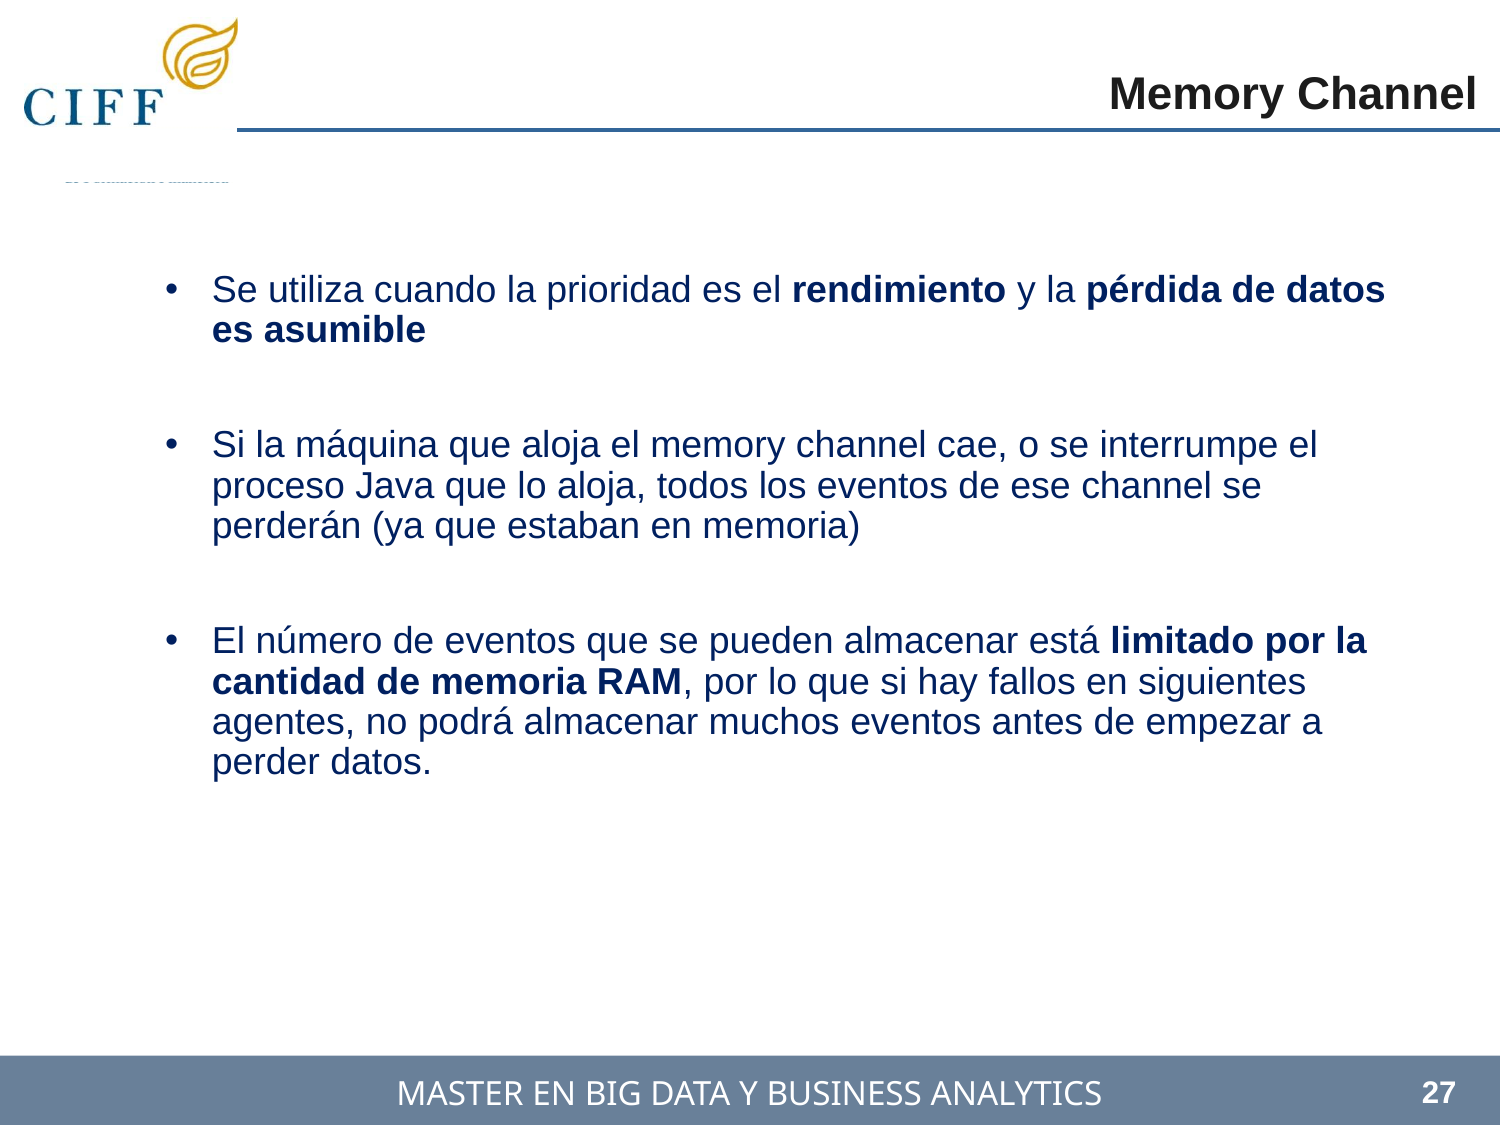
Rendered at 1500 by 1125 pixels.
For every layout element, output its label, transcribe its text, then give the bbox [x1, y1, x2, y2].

text_box Memory Channel [260, 55, 1493, 244]
list Se utiliza cuando la prioridad es el rendimiento y la pérdida de datos es asumible Si la máquina que aloja el memory channel cae, o se interrumpe el proceso Java que lo aloja, todos los eventos de ese channel se perderán (ya que estaban en memoria) El número de eventos que se pueden almacenar está limitado por la cantidad de memoria RAM, por lo que si hay fallos en siguientes agentes, no podrá almacenar muchos eventos antes de empezar a perder datos. [75, 262, 1425, 1005]
picture [24, 17, 238, 129]
text_box 27 [1385, 1064, 1493, 1121]
